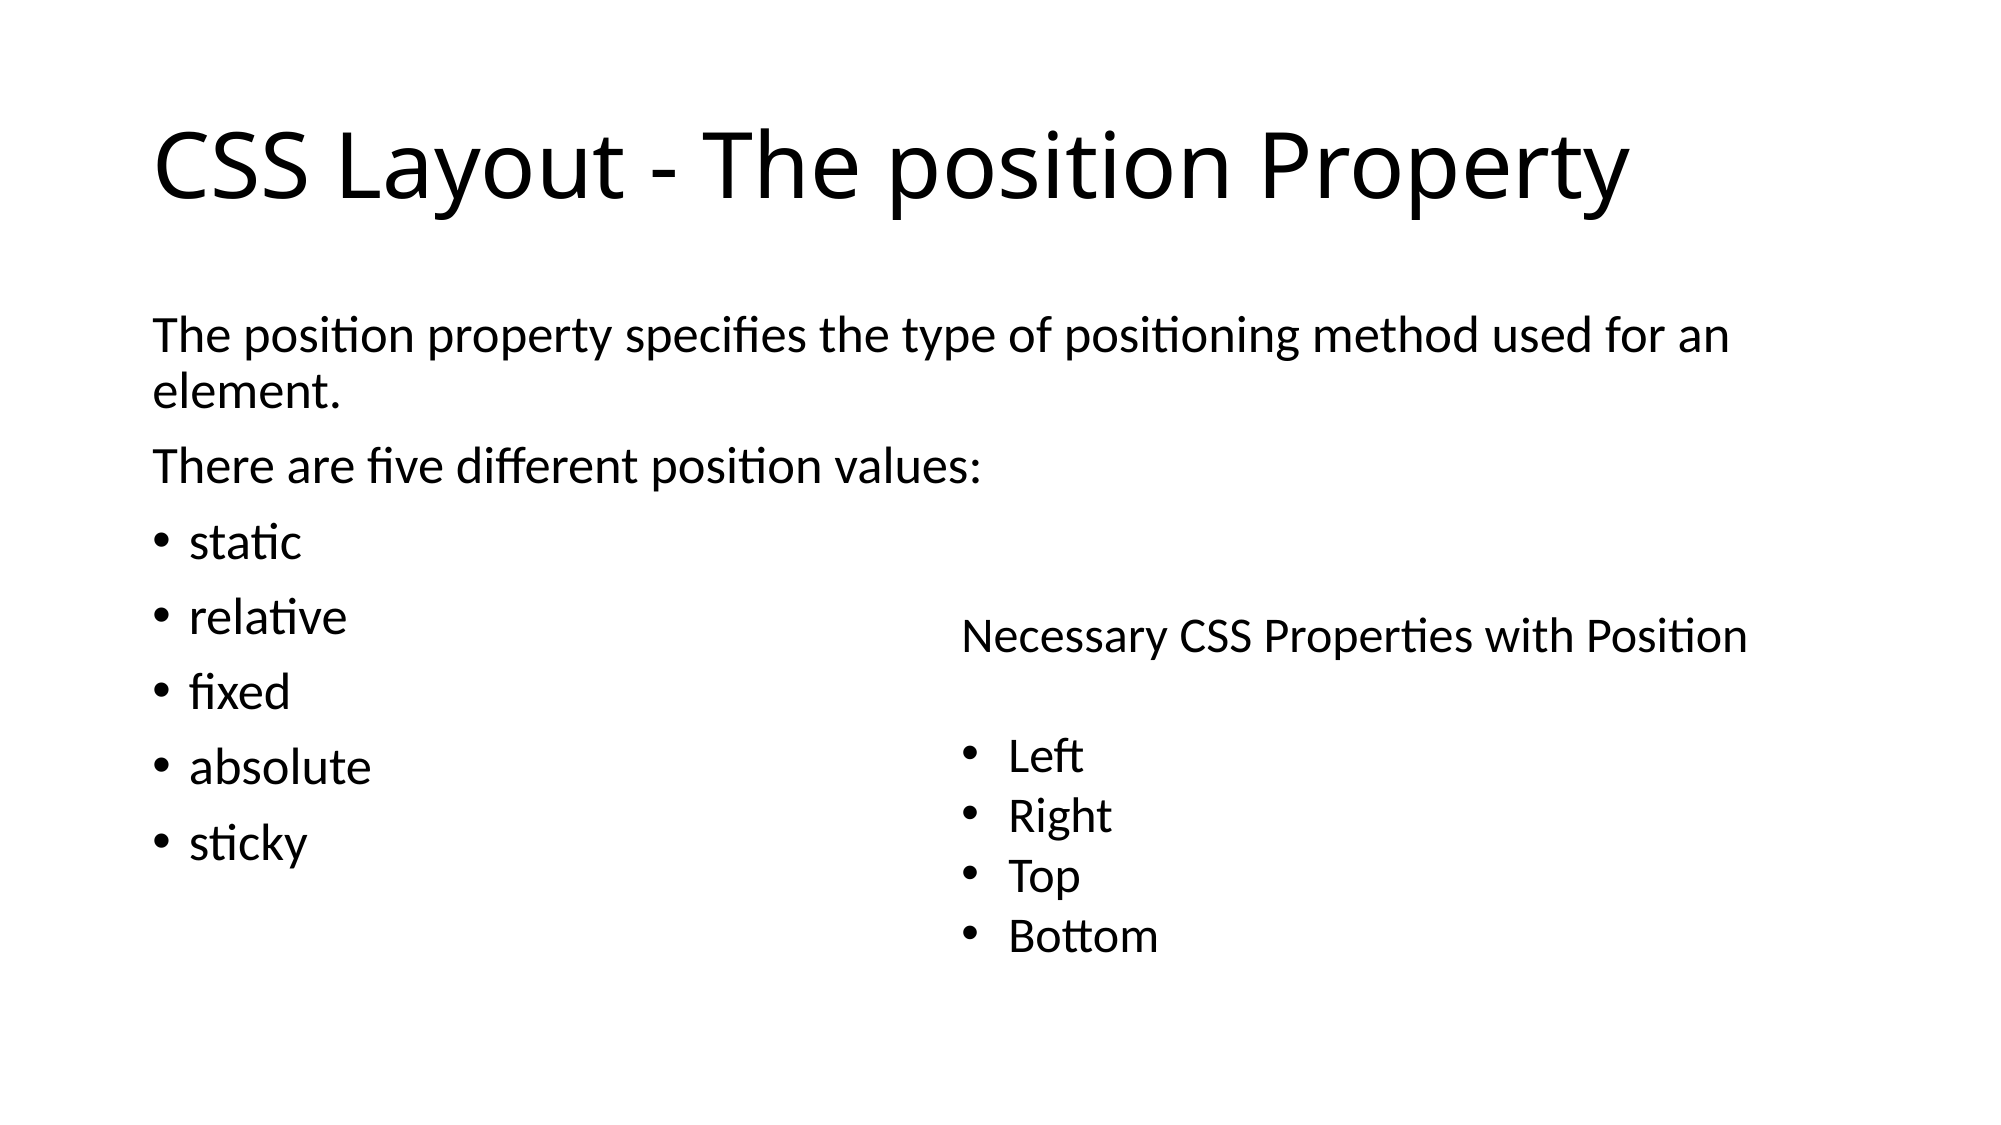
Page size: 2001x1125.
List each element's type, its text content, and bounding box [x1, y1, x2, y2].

list The position property specifies the type of positioning method used for an element. There are five different position values: static relative fixed absolute sticky [137, 299, 1863, 1014]
text_box Necessary CSS Properties with Position Left Right Top Bottom [946, 595, 1805, 1125]
title CSS Layout - The position Property [137, 59, 1863, 278]
